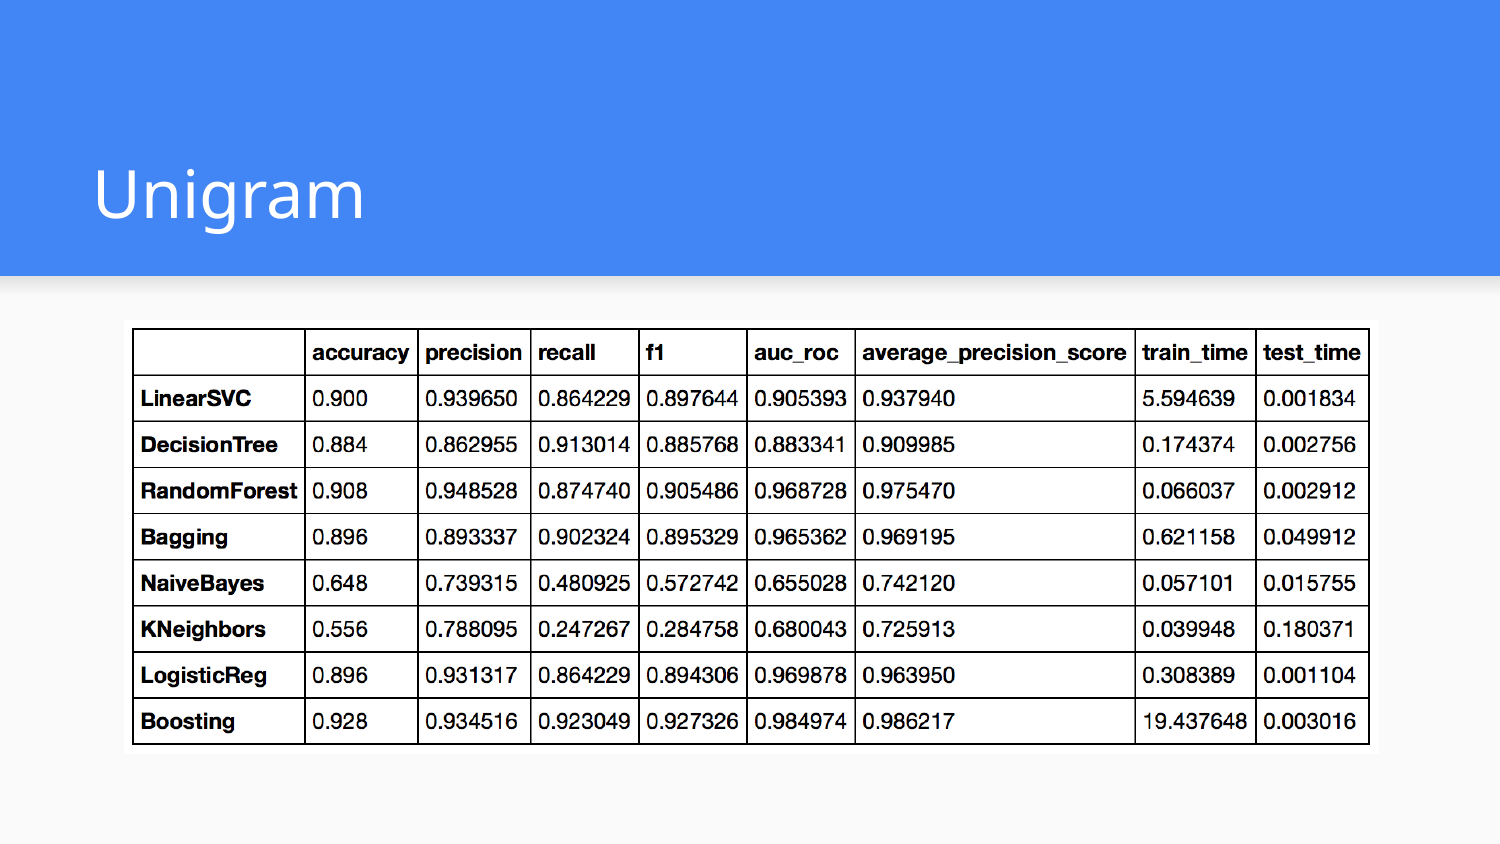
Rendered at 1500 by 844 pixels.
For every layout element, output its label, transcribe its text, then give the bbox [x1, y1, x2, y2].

title Unigram [77, 121, 1427, 248]
picture [124, 320, 1380, 754]
